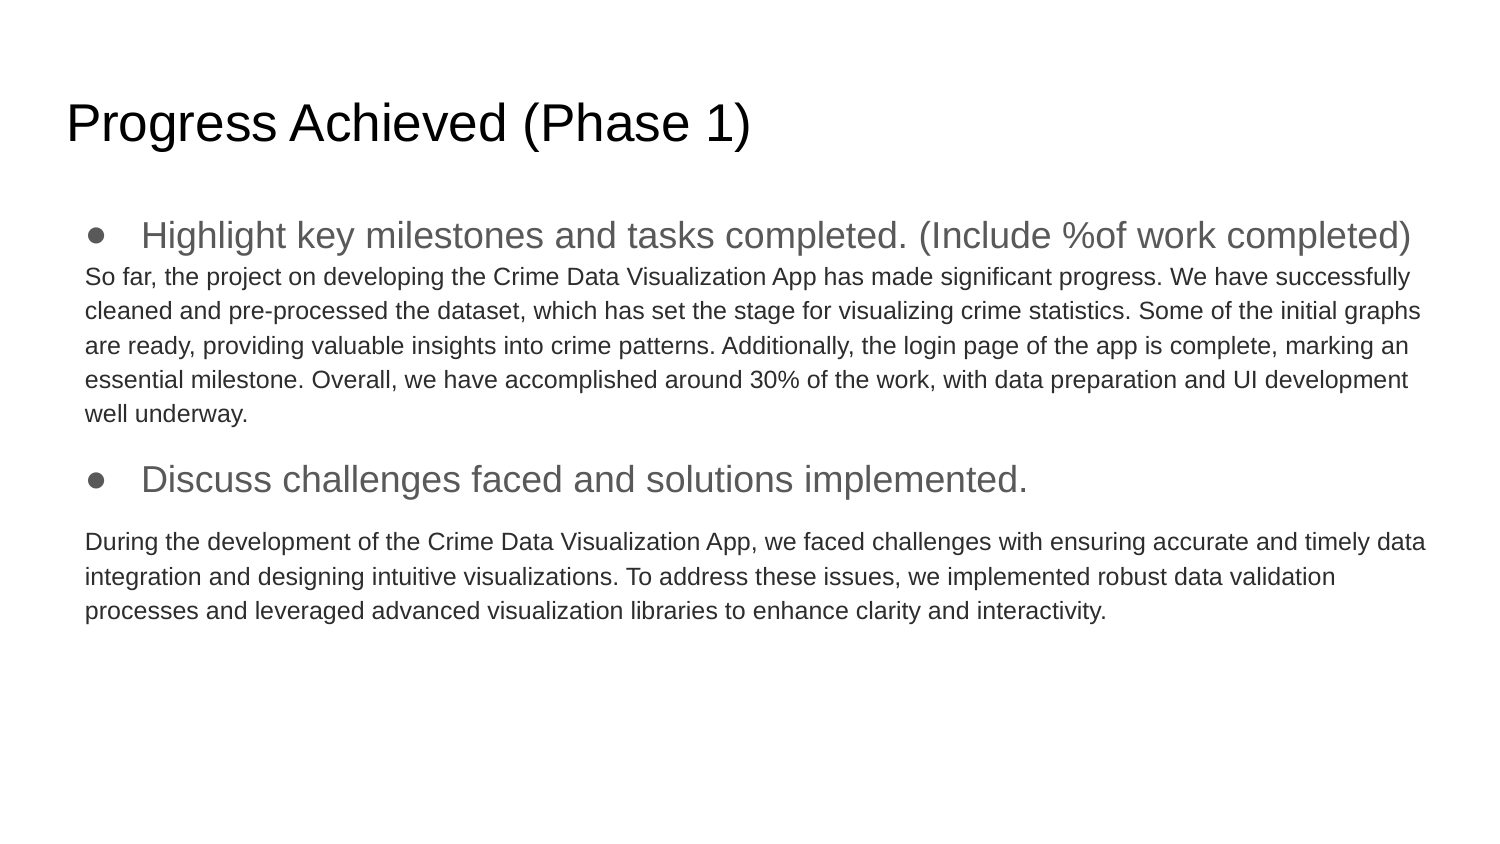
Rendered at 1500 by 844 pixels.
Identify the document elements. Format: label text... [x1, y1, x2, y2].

list Highlight key milestones and tasks completed. (Include %of work completed) So far, the project on developing the Crime Data Visualization App has made significant progress. We have successfully cleaned and pre-processed the dataset, which has set the stage for visualizing crime statistics. Some of the initial graphs are ready, providing valuable insights into crime patterns. Additionally, the login page of the app is complete, marking an essential milestone. Overall, we have accomplished around 30% of the work, with data preparation and UI development well underway. Discuss challenges faced and solutions implemented. During the development of the Crime Data Visualization App, we faced challenges with ensuring accurate and timely data integration and designing intuitive visualizations. To address these issues, we implemented robust data validation processes and leveraged advanced visualization libraries to enhance clarity and interactivity. [51, 189, 1449, 750]
title Progress Achieved (Phase 1) [51, 72, 1449, 167]
